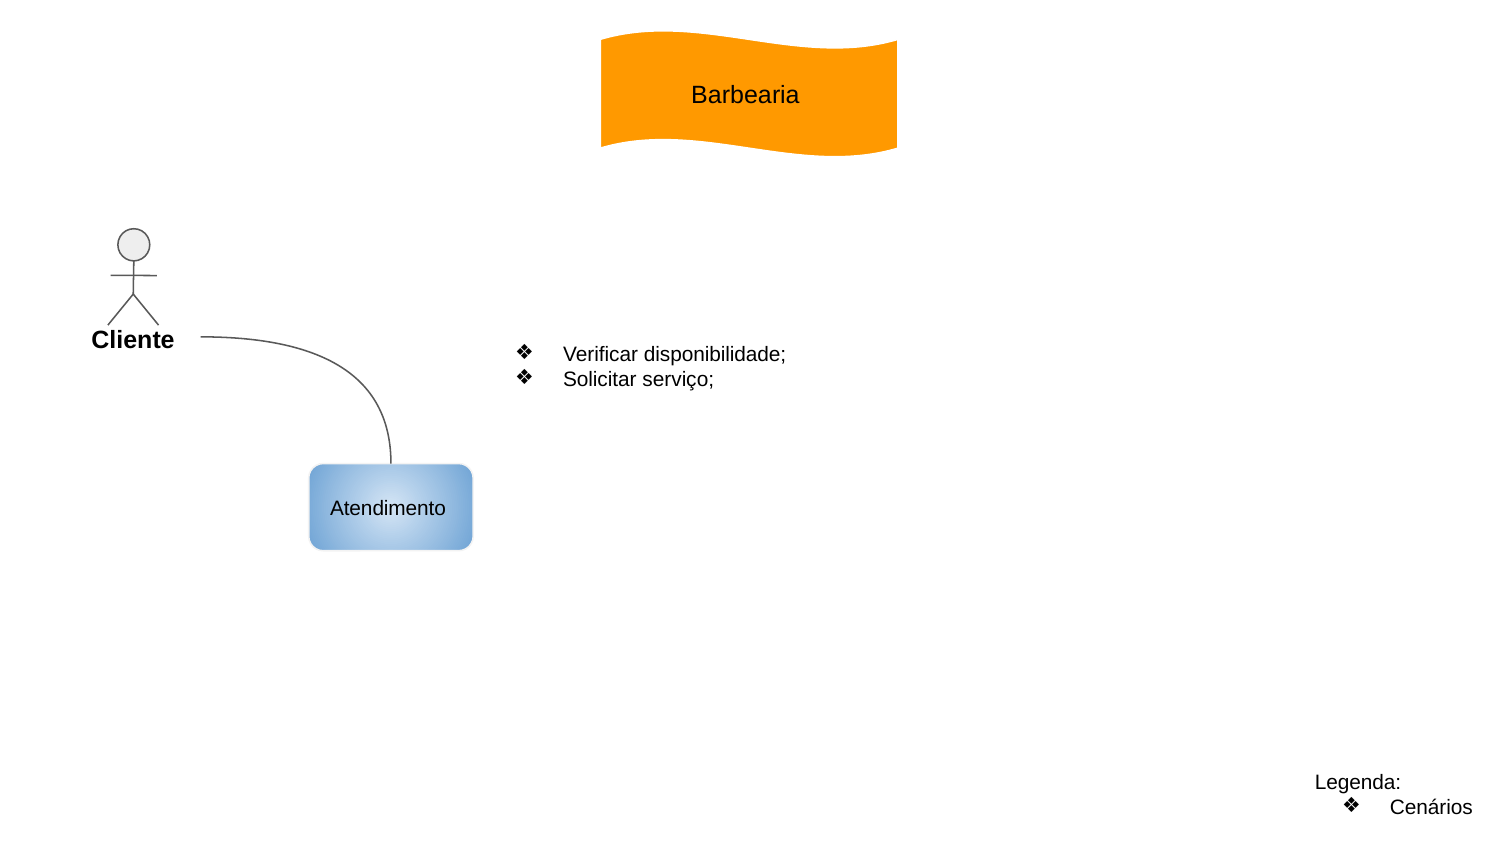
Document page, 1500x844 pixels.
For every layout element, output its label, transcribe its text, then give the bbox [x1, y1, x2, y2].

text_box Verificar disponibilidade; Solicitar serviço; [473, 325, 971, 413]
text_box Legenda: Cenários [1299, 753, 1491, 832]
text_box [65, 228, 201, 366]
text_box Atendimento [308, 463, 474, 551]
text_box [200, 336, 392, 464]
text_box Barbearia [600, 30, 898, 157]
